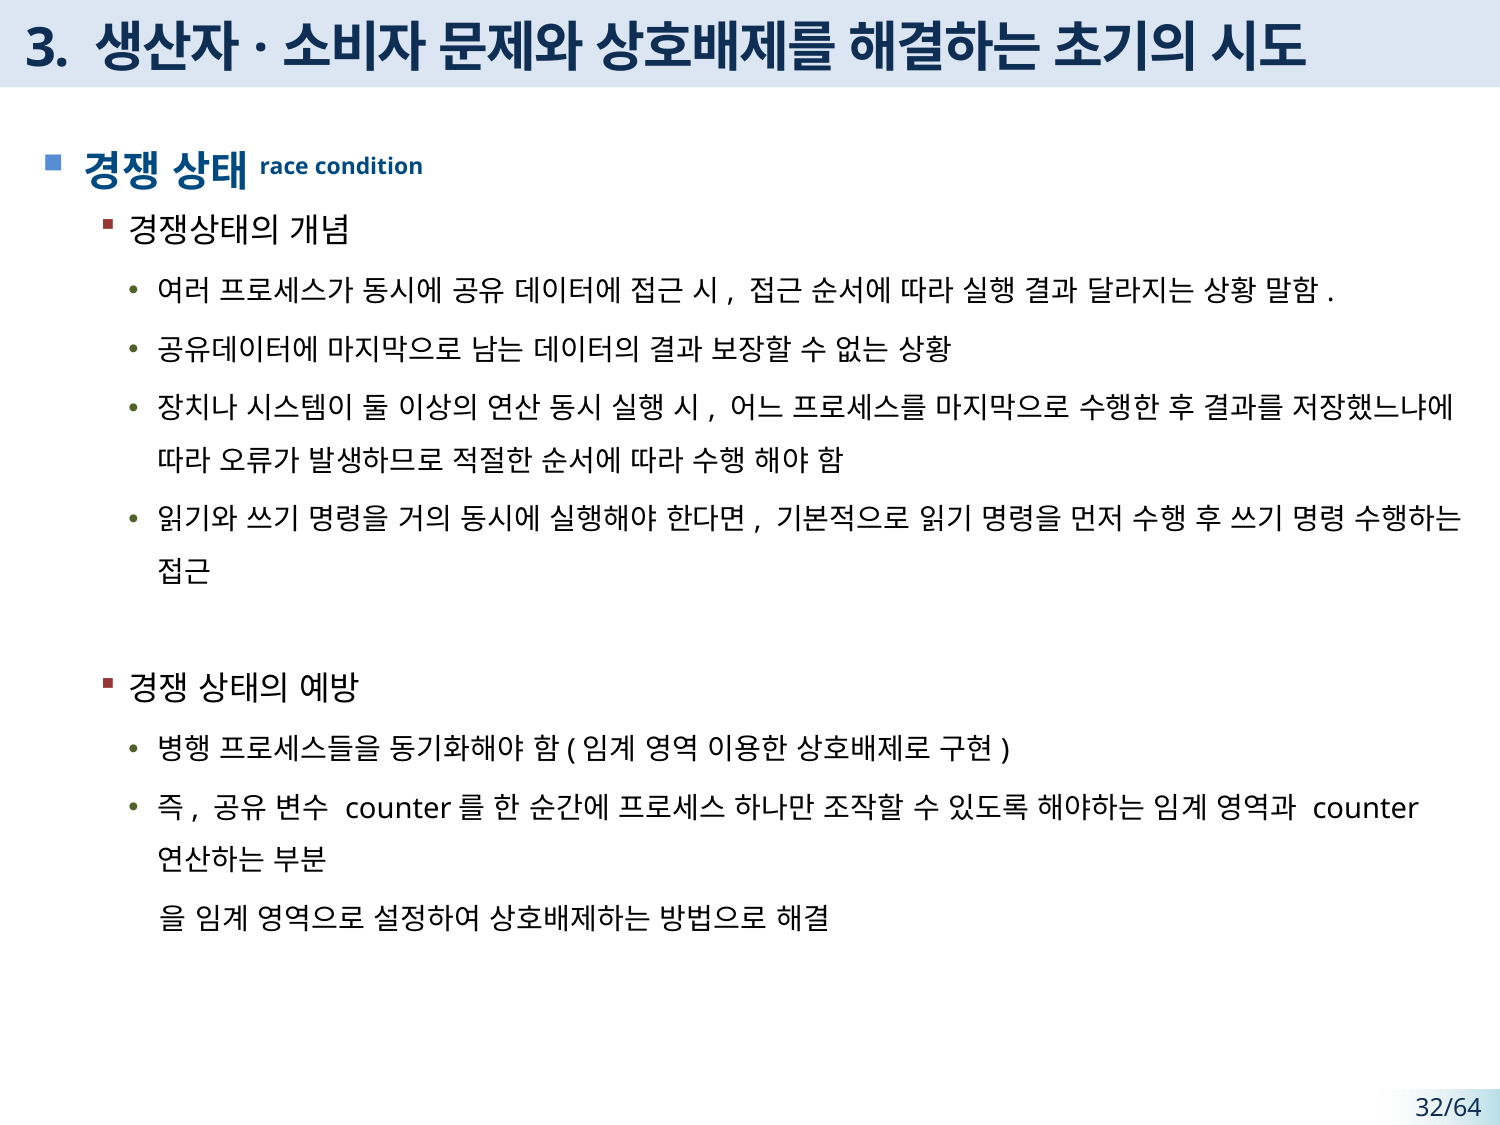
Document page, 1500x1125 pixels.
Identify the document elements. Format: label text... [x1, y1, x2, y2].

list 경쟁 상태race condition 경쟁상태의 개념 여러 프로세스가 동시에 공유 데이터에 접근 시, 접근 순서에 따라 실행 결과 달라지는 상황 말함. 공유데이터에 마지막으로 남는 데이터의 결과 보장할 수 없는 상황 장치나 시스템이 둘 이상의 연산 동시 실행 시, 어느 프로세스를 마지막으로 수행한 후 결과를 저장했느냐에 따라 오류가 발생하므로 적절한 순서에 따라 수행 해야 함 읽기와 쓰기 명령을 거의 동시에 실행해야 한다면, 기본적으로 읽기 명령을 먼저 수행 후 쓰기 명령 수행하는 접근 경쟁 상태의 예방 병행 프로세스들을 동기화해야 함(임계 영역 이용한 상호배제로 구현) 즉, 공유 변수 counter를 한 순간에 프로세스 하나만 조작할 수 있도록 해야하는 임계 영역과 counter 연산하는 부분 을 임계 영역으로 설정하여 상호배제하는 방법으로 해결 [10, 126, 1481, 1057]
title 3. 생산자·소비자 문제와 상호배제를 해결하는 초기의 시도 [10, 5, 1430, 84]
